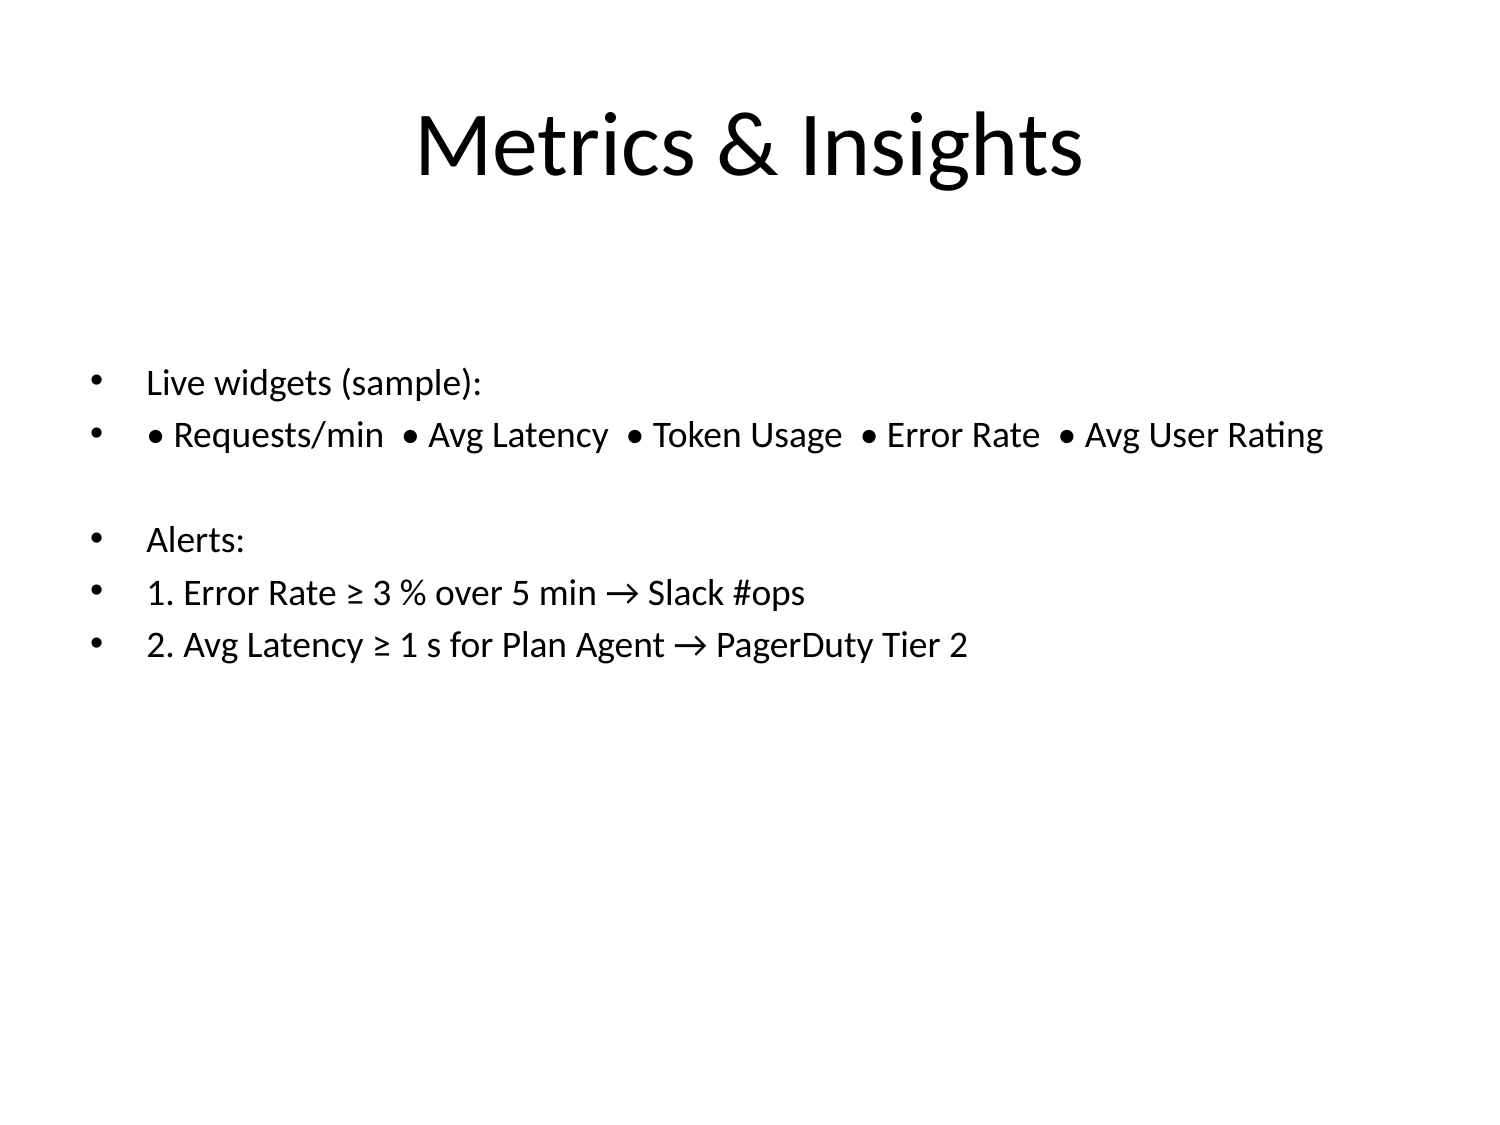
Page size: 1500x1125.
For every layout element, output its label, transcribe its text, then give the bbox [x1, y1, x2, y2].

list Live widgets (sample): • Requests/min • Avg Latency • Token Usage • Error Rate • Avg User Rating Alerts: 1. Error Rate ≥ 3 % over 5 min → Slack #ops 2. Avg Latency ≥ 1 s for Plan Agent → PagerDuty Tier 2 [75, 262, 1425, 1005]
title Metrics & Insights [75, 45, 1425, 233]
